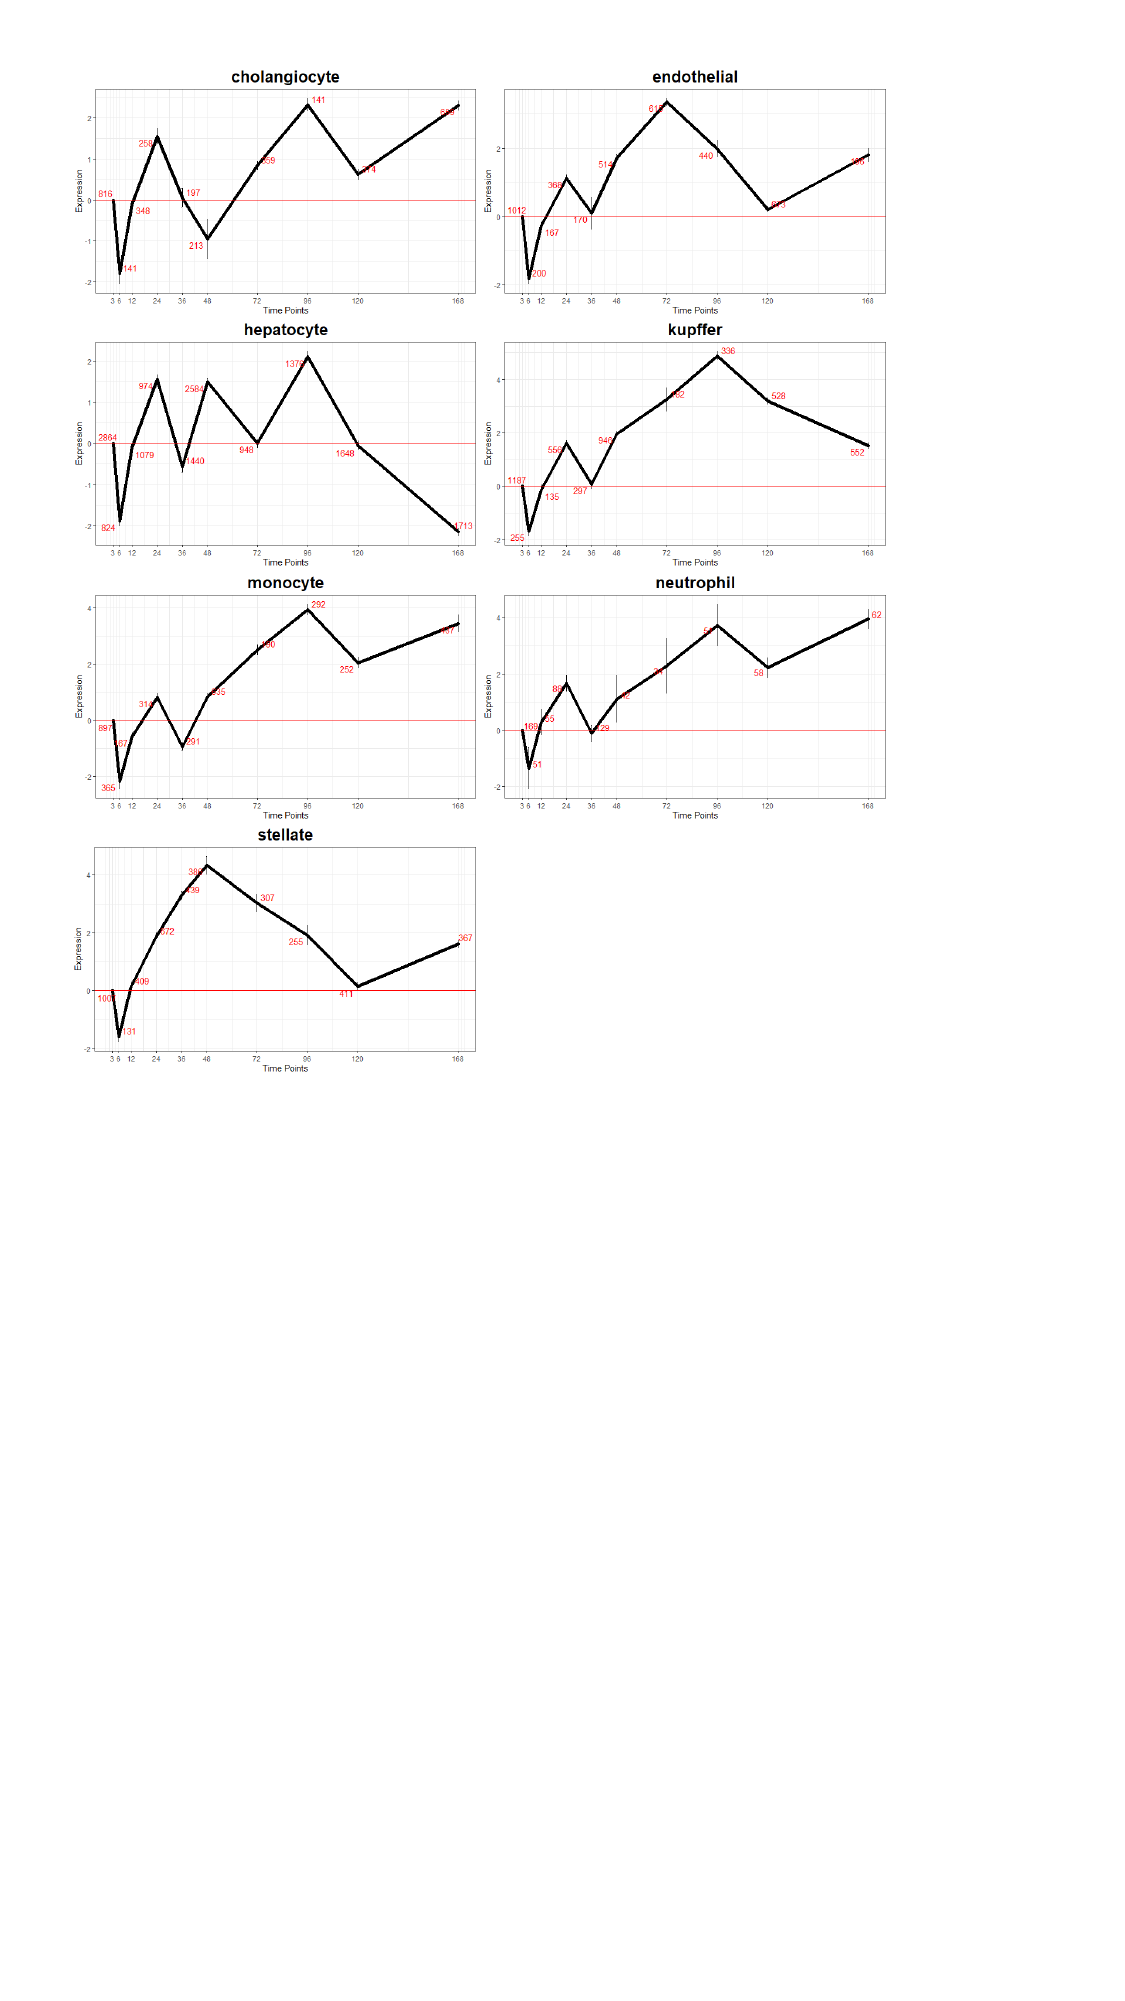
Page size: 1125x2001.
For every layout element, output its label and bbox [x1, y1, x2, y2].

text_box [69, 65, 890, 1077]
